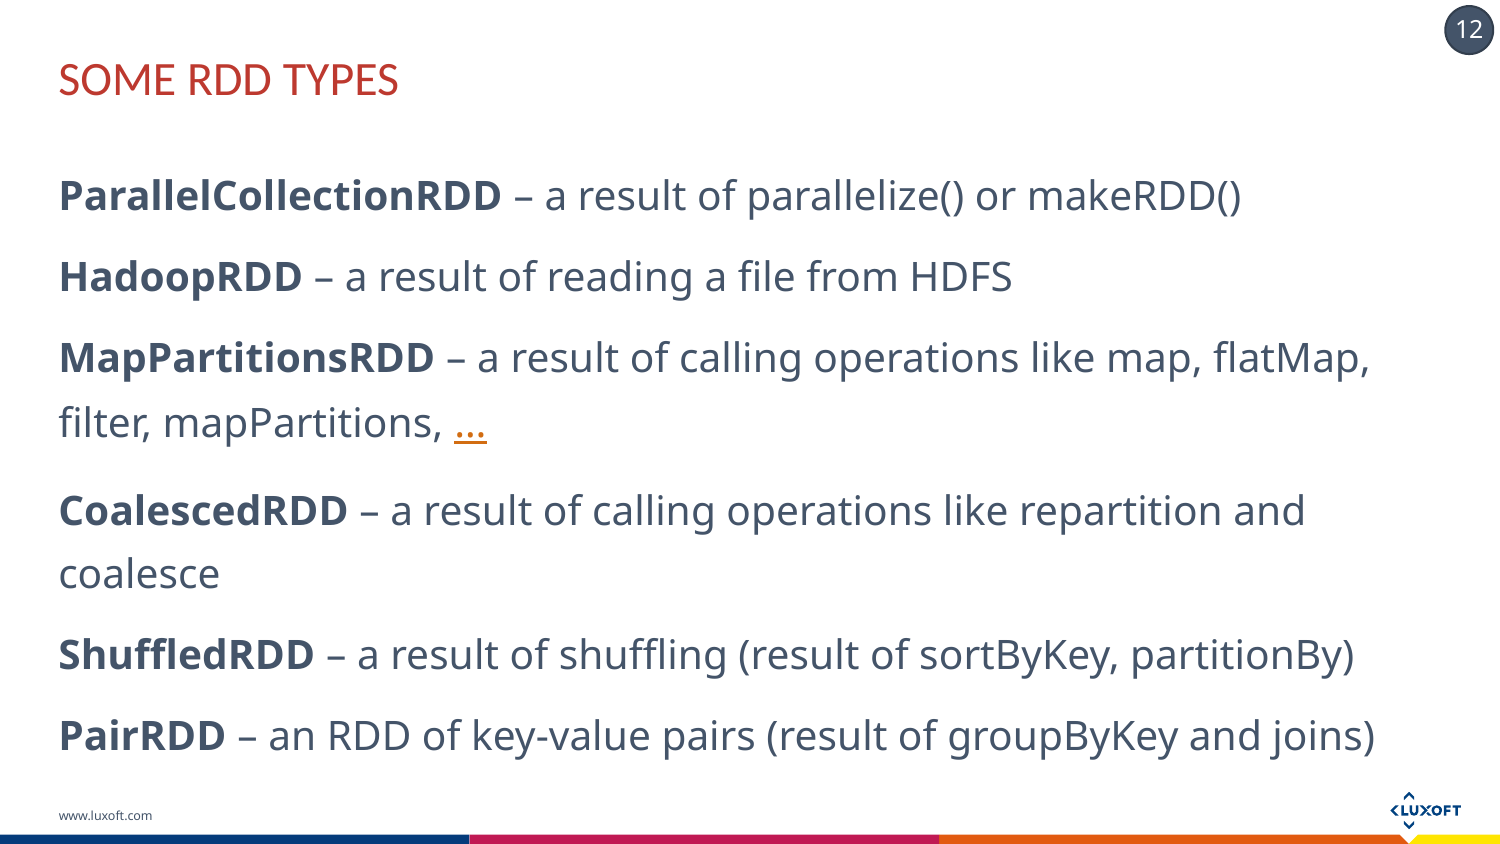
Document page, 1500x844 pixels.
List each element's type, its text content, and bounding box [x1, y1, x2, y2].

list ParallelCollectionRDD – a result of parallelize() or makeRDD() HadoopRDD – a result of reading a file from HDFS MapPartitionsRDD – a result of calling operations like map, flatMap, filter, mapPartitions, … CoalescedRDD – a result of calling operations like repartition and coalesce ShuffledRDD – a result of shuffling (result of sortByKey, partitionBy) PairRDD – an RDD of key-value pairs (result of groupByKey and joins) [47, 150, 1457, 767]
title SOME RDD TYPES [47, 44, 1457, 107]
